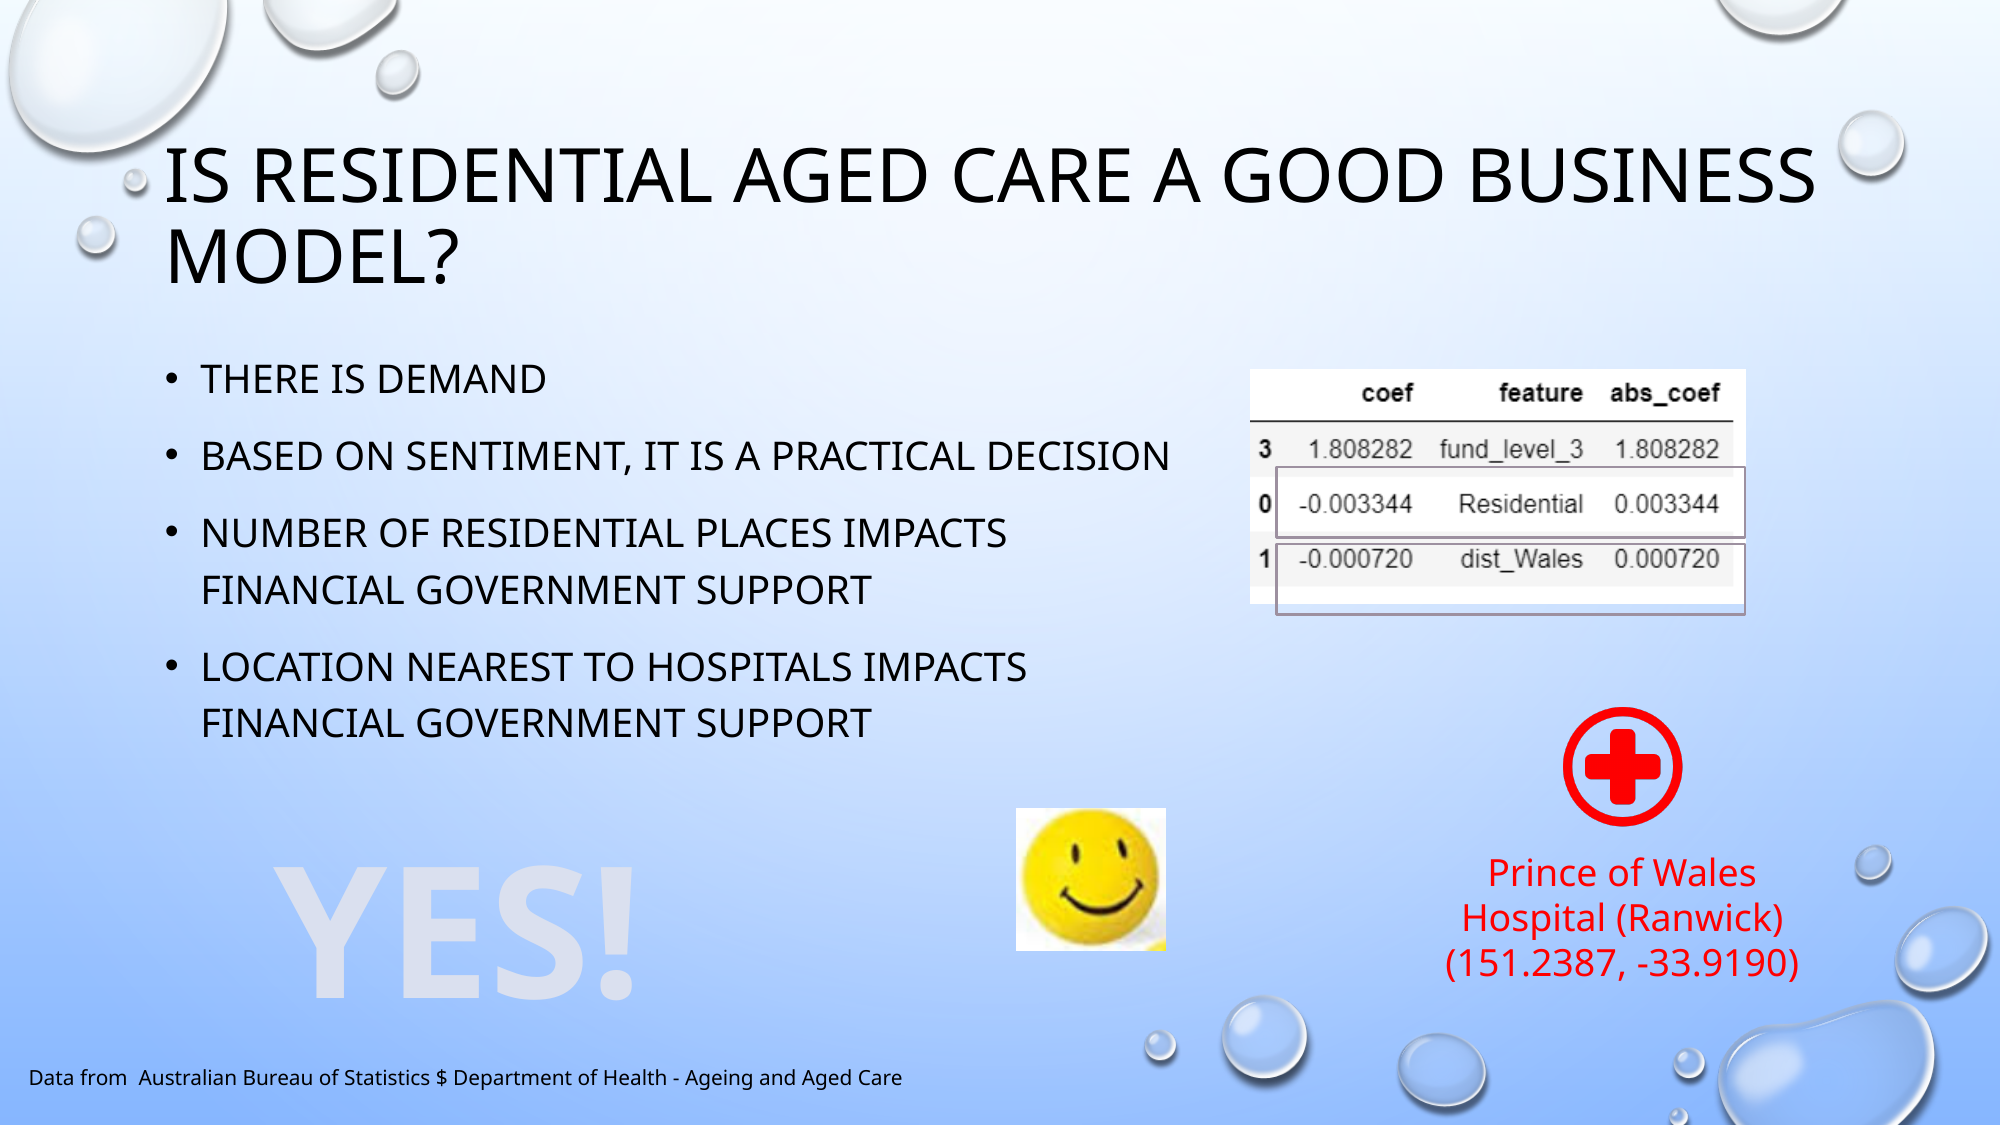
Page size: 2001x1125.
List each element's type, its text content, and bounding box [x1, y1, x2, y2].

picture [0, 0, 2000, 1125]
text_box YES! [258, 808, 659, 1043]
footer Data from Australian Bureau of Statistics $ Department of Health - Ageing and Aged Care [13, 1047, 1109, 1108]
title Is residential aged care a good business model? [149, 101, 1851, 337]
text_box [1275, 611, 1746, 616]
list There is demand Based on sentiment, it is a practical decision Number of residential places impacts financial government support Location nearest to hospitals impacts financial government support [149, 336, 1193, 777]
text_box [1409, 690, 1836, 1010]
